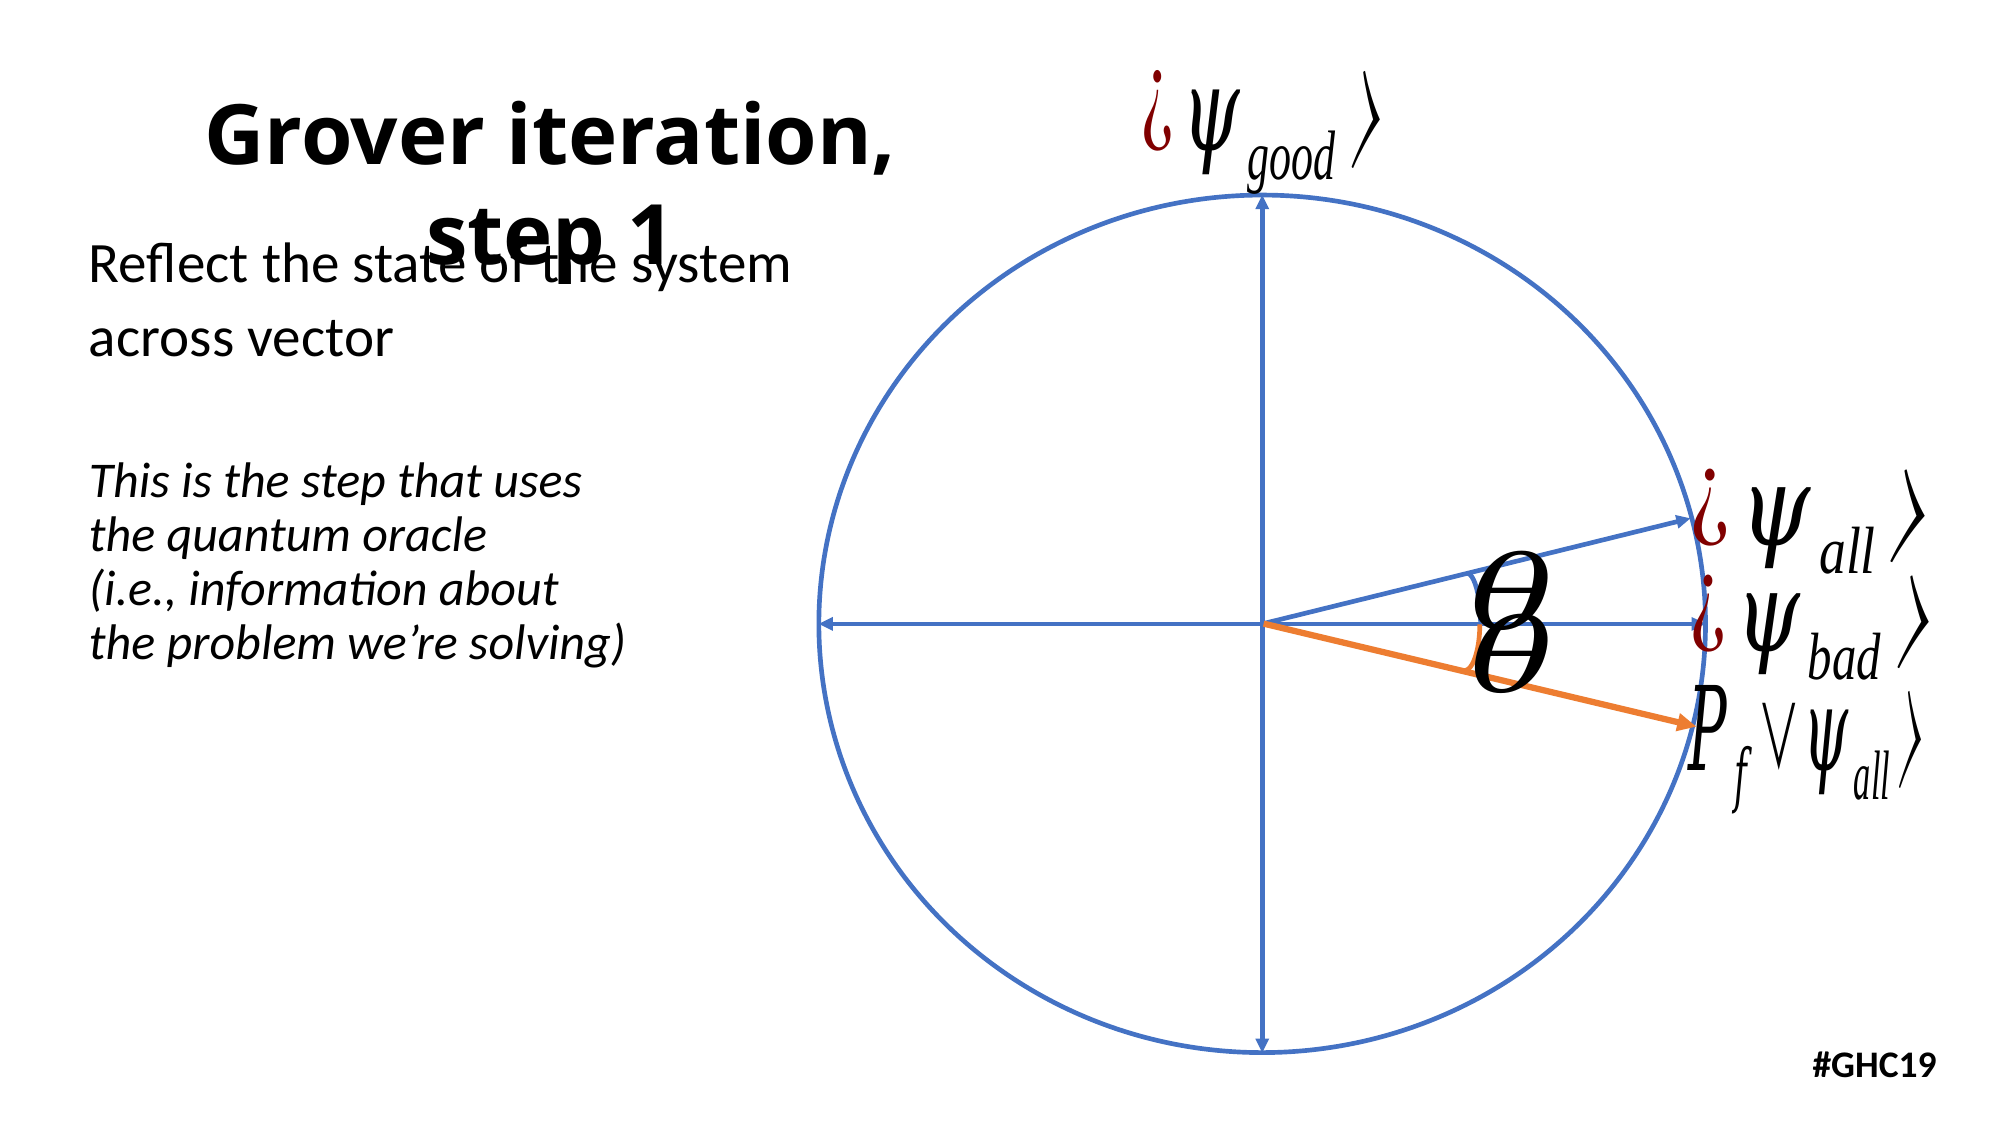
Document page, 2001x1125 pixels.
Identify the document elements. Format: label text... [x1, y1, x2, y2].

text_box Grover iteration, step 1 [101, 74, 1000, 289]
text_box [1701, 608, 1707, 647]
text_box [1262, 518, 1691, 624]
text_box #GHC19 [1797, 1033, 1952, 1093]
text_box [1263, 623, 1697, 727]
text_box [817, 194, 1706, 1054]
